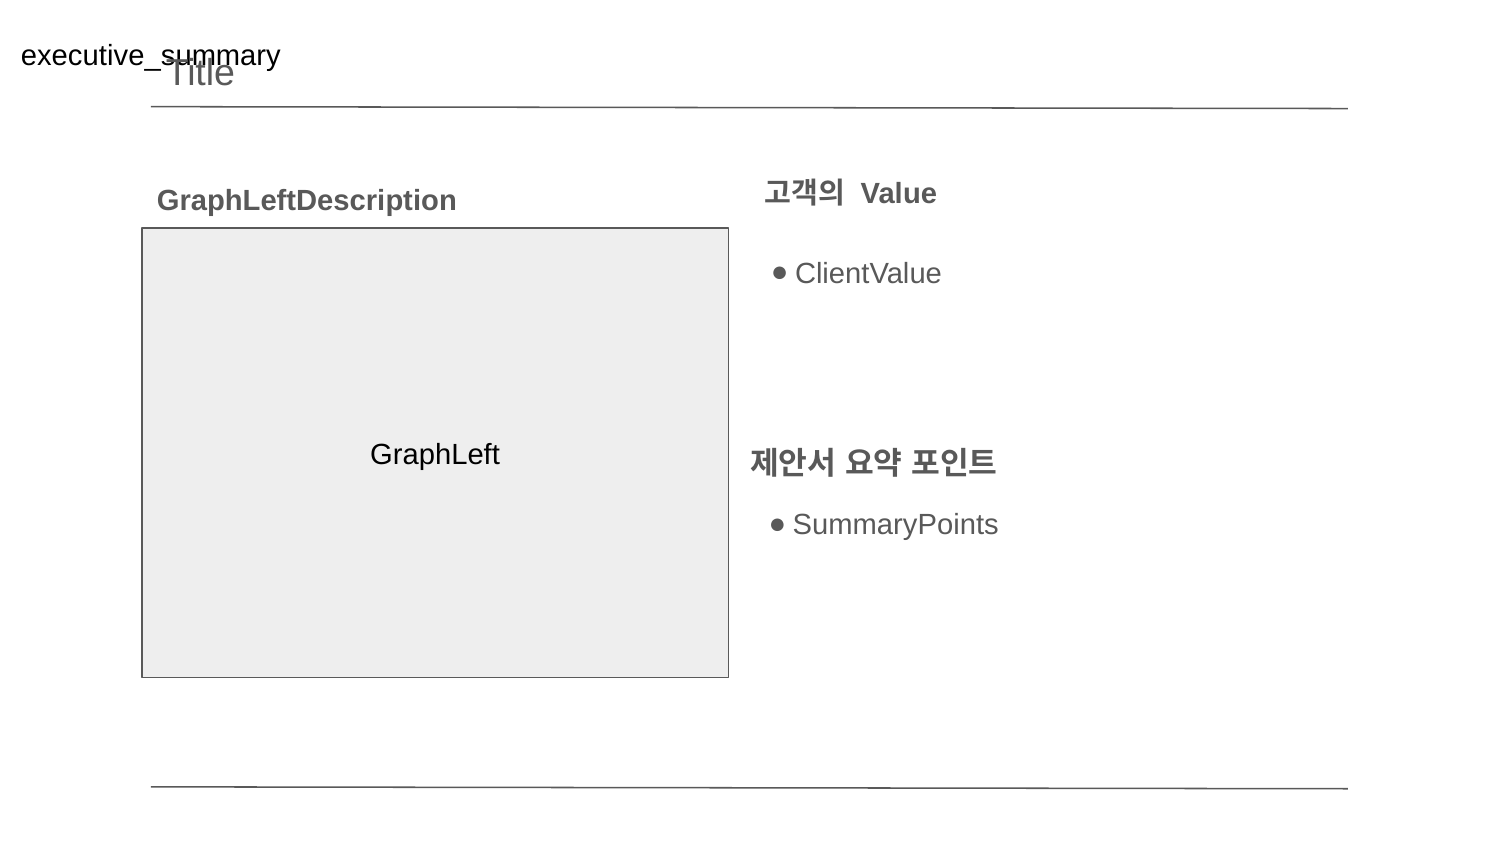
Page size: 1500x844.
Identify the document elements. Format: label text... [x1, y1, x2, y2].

text_box 제안서 요약 포인트 [735, 428, 1118, 496]
text_box Title [150, 32, 1348, 105]
text_box SummaryPoints [747, 485, 1335, 556]
text_box ClientValue [750, 233, 1337, 304]
text_box 고객의 Value [749, 159, 1132, 225]
text_box executive_summary [5, 21, 519, 87]
text_box GraphLeftDescription [141, 166, 729, 232]
text_box GraphLeft [141, 232, 729, 678]
